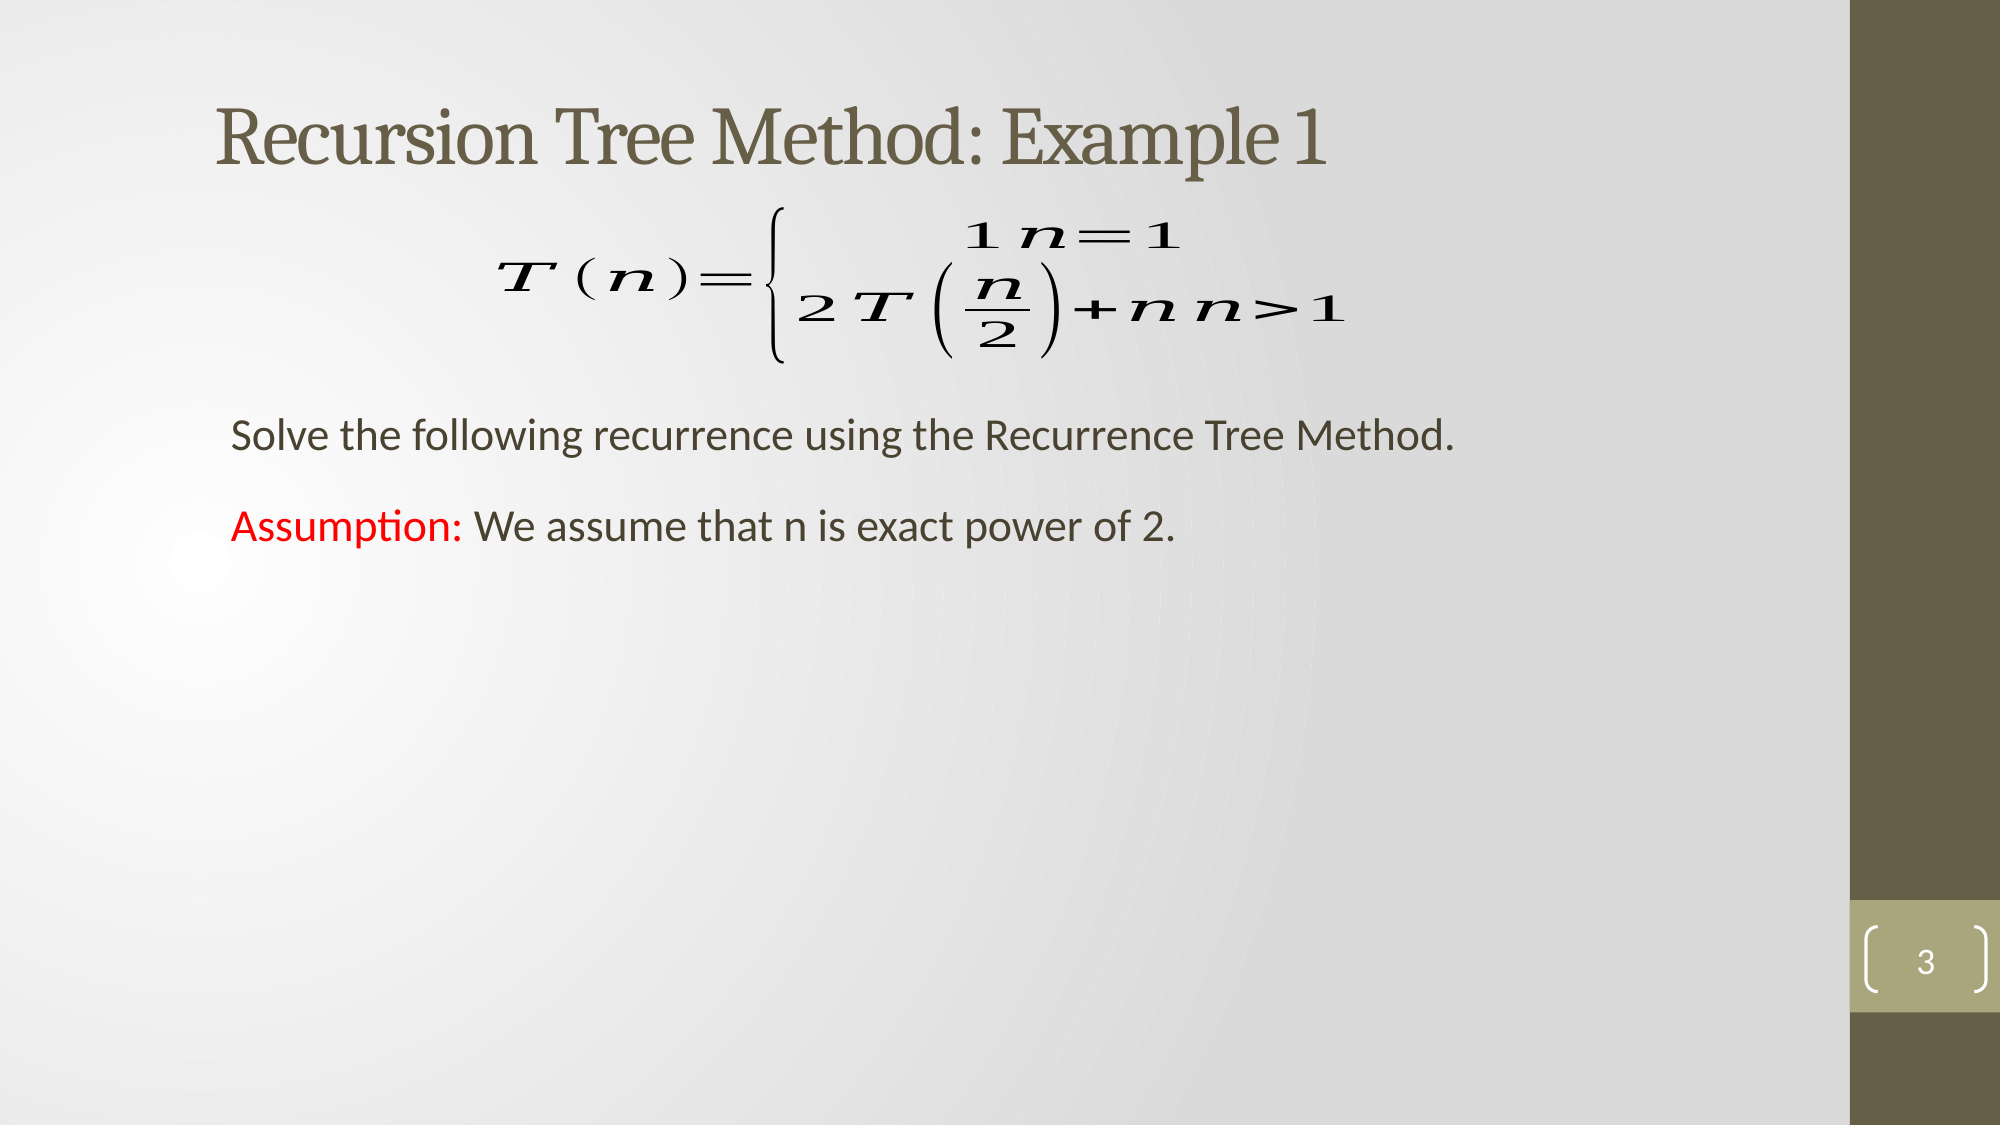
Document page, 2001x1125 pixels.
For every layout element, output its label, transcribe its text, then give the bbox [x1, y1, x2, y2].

text_box Recursion Tree Method: Example 1 [200, 62, 1685, 200]
text_box Solve the following recurrence using the Recurrence Tree Method. Assumption: We assume that n is exact power of 2. [197, 403, 1728, 564]
slide_number 3 [1864, 925, 1988, 994]
